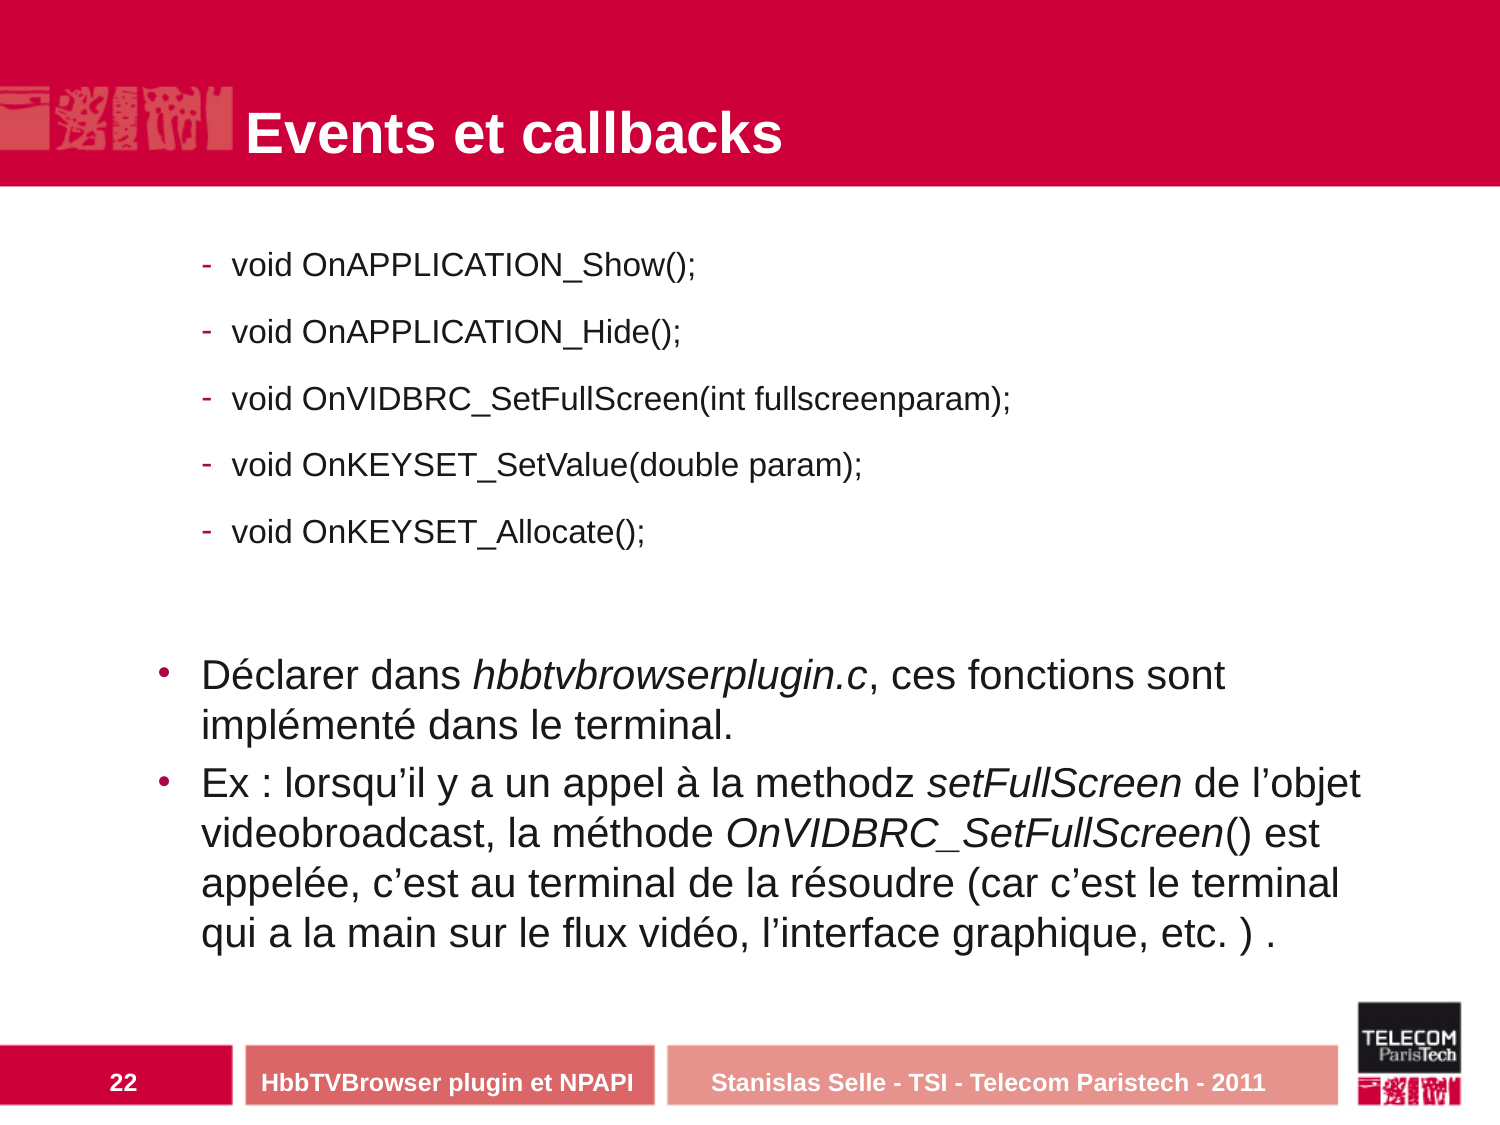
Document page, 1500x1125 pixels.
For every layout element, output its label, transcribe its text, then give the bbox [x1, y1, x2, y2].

footer HbbTVBrowser plugin et NPAPI Stanislas Selle - TSI - Telecom Paristech - 2011 [260, 1058, 1338, 1103]
list void OnAPPLICATION_Show(); void OnAPPLICATION_Hide(); void OnVIDBRC_SetFullScreen(int fullscreenparam); void OnKEYSET_SetValue(double param); void OnKEYSET_Allocate(); Déclarer dans hbbtvbrowserplugin.c, ces fonctions sont implémenté dans le terminal. Ex : lorsqu’il y a un appel à la methodz setFullScreen de l’objet videobroadcast, la méthode OnVIDBRC_SetFullScreen() est appelée, c’est au terminal de la résoudre (car c’est le terminal qui a la main sur le flux vidéo, l’interface graphique, etc. ) . [111, 243, 1371, 982]
title Events et callbacks [245, 23, 1459, 166]
picture [0, 0, 1500, 1125]
slide_number 22 [94, 1058, 234, 1107]
